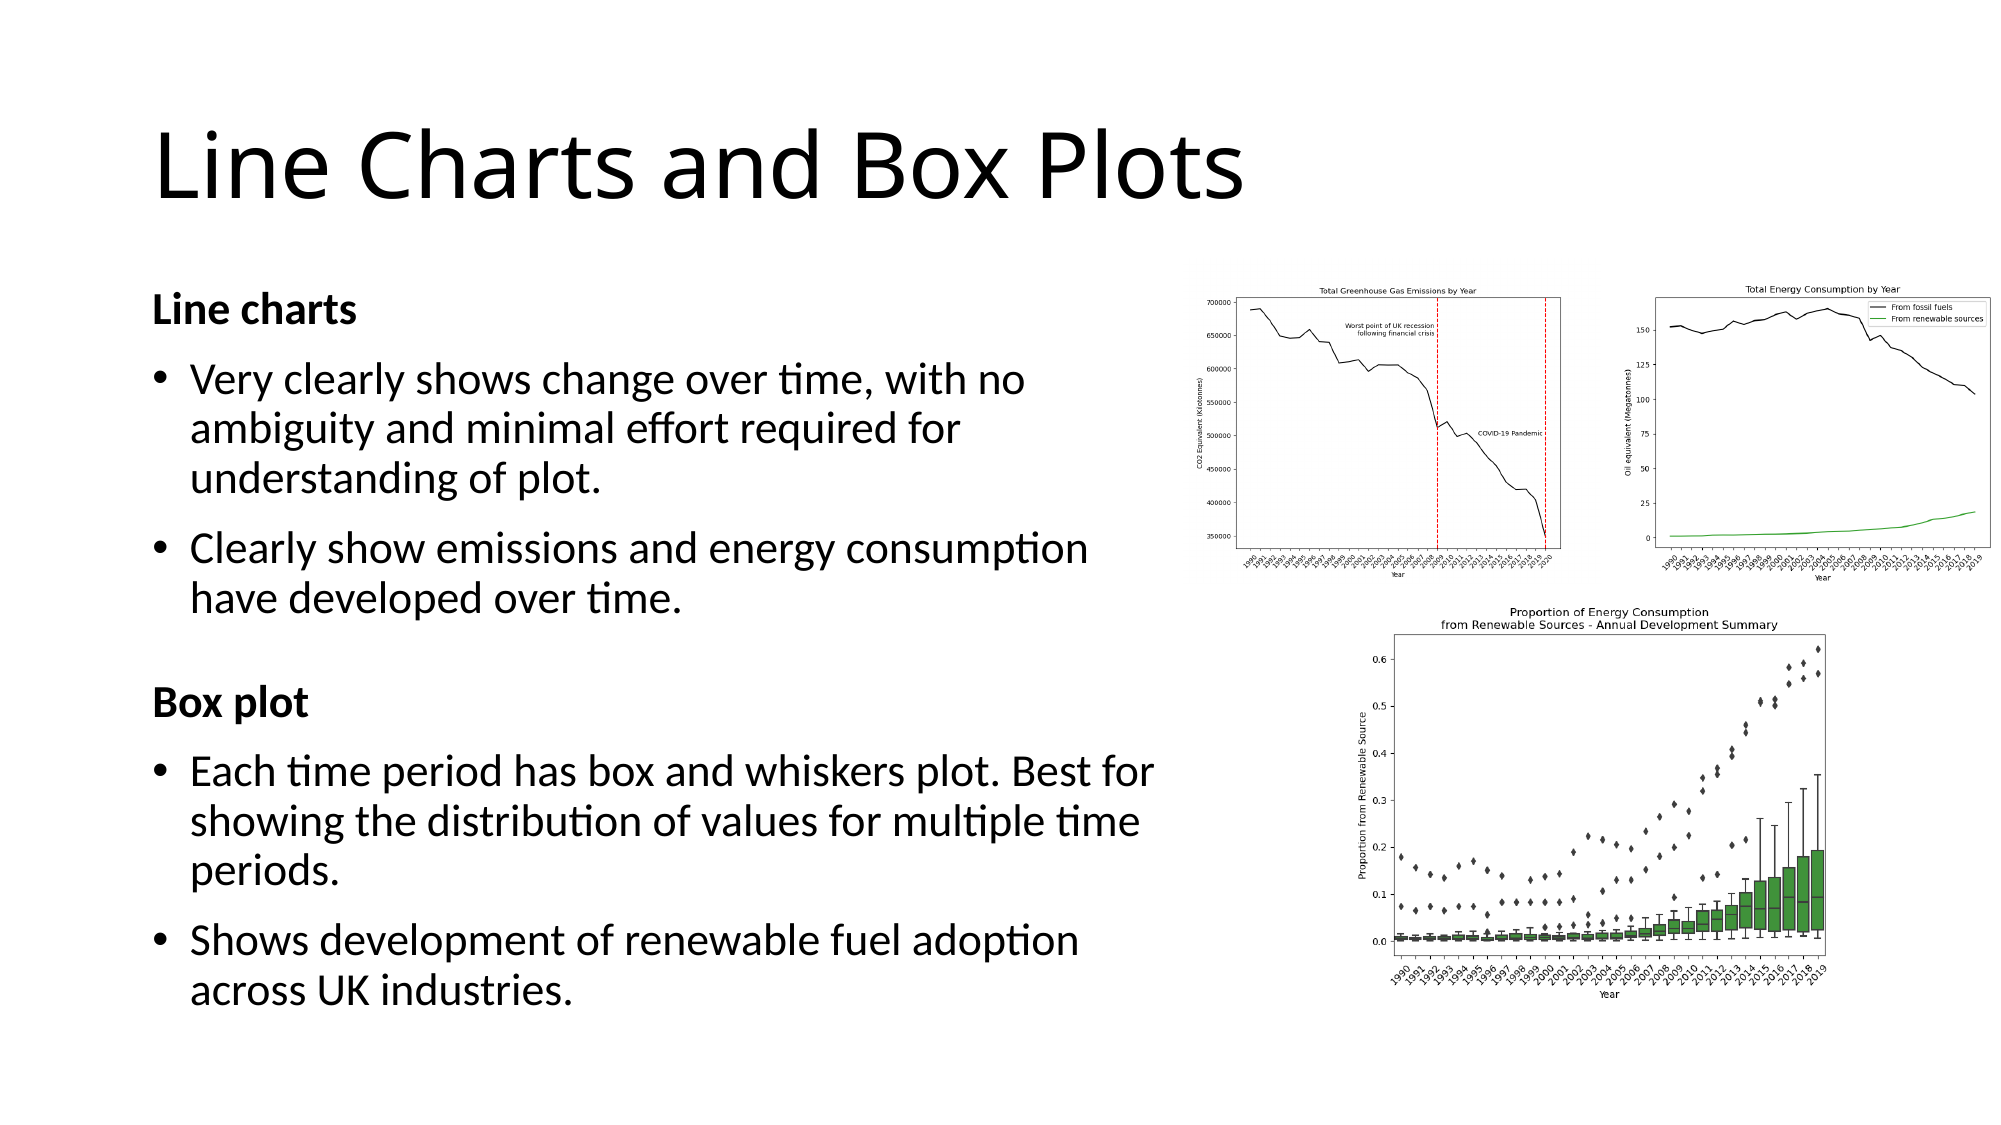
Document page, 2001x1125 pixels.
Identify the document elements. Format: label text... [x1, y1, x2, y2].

picture [1183, 258, 2000, 1001]
title Line Charts and Box Plots [137, 59, 1863, 277]
list Line charts Very clearly shows change over time, with no ambiguity and minimal effort required for understanding of plot. Clearly show emissions and energy consumption have developed over time. Box plot Each time period has box and whiskers plot. Best for showing the distribution of values for multiple time periods. Shows development of renewable fuel adoption across UK industries. [137, 277, 1185, 992]
